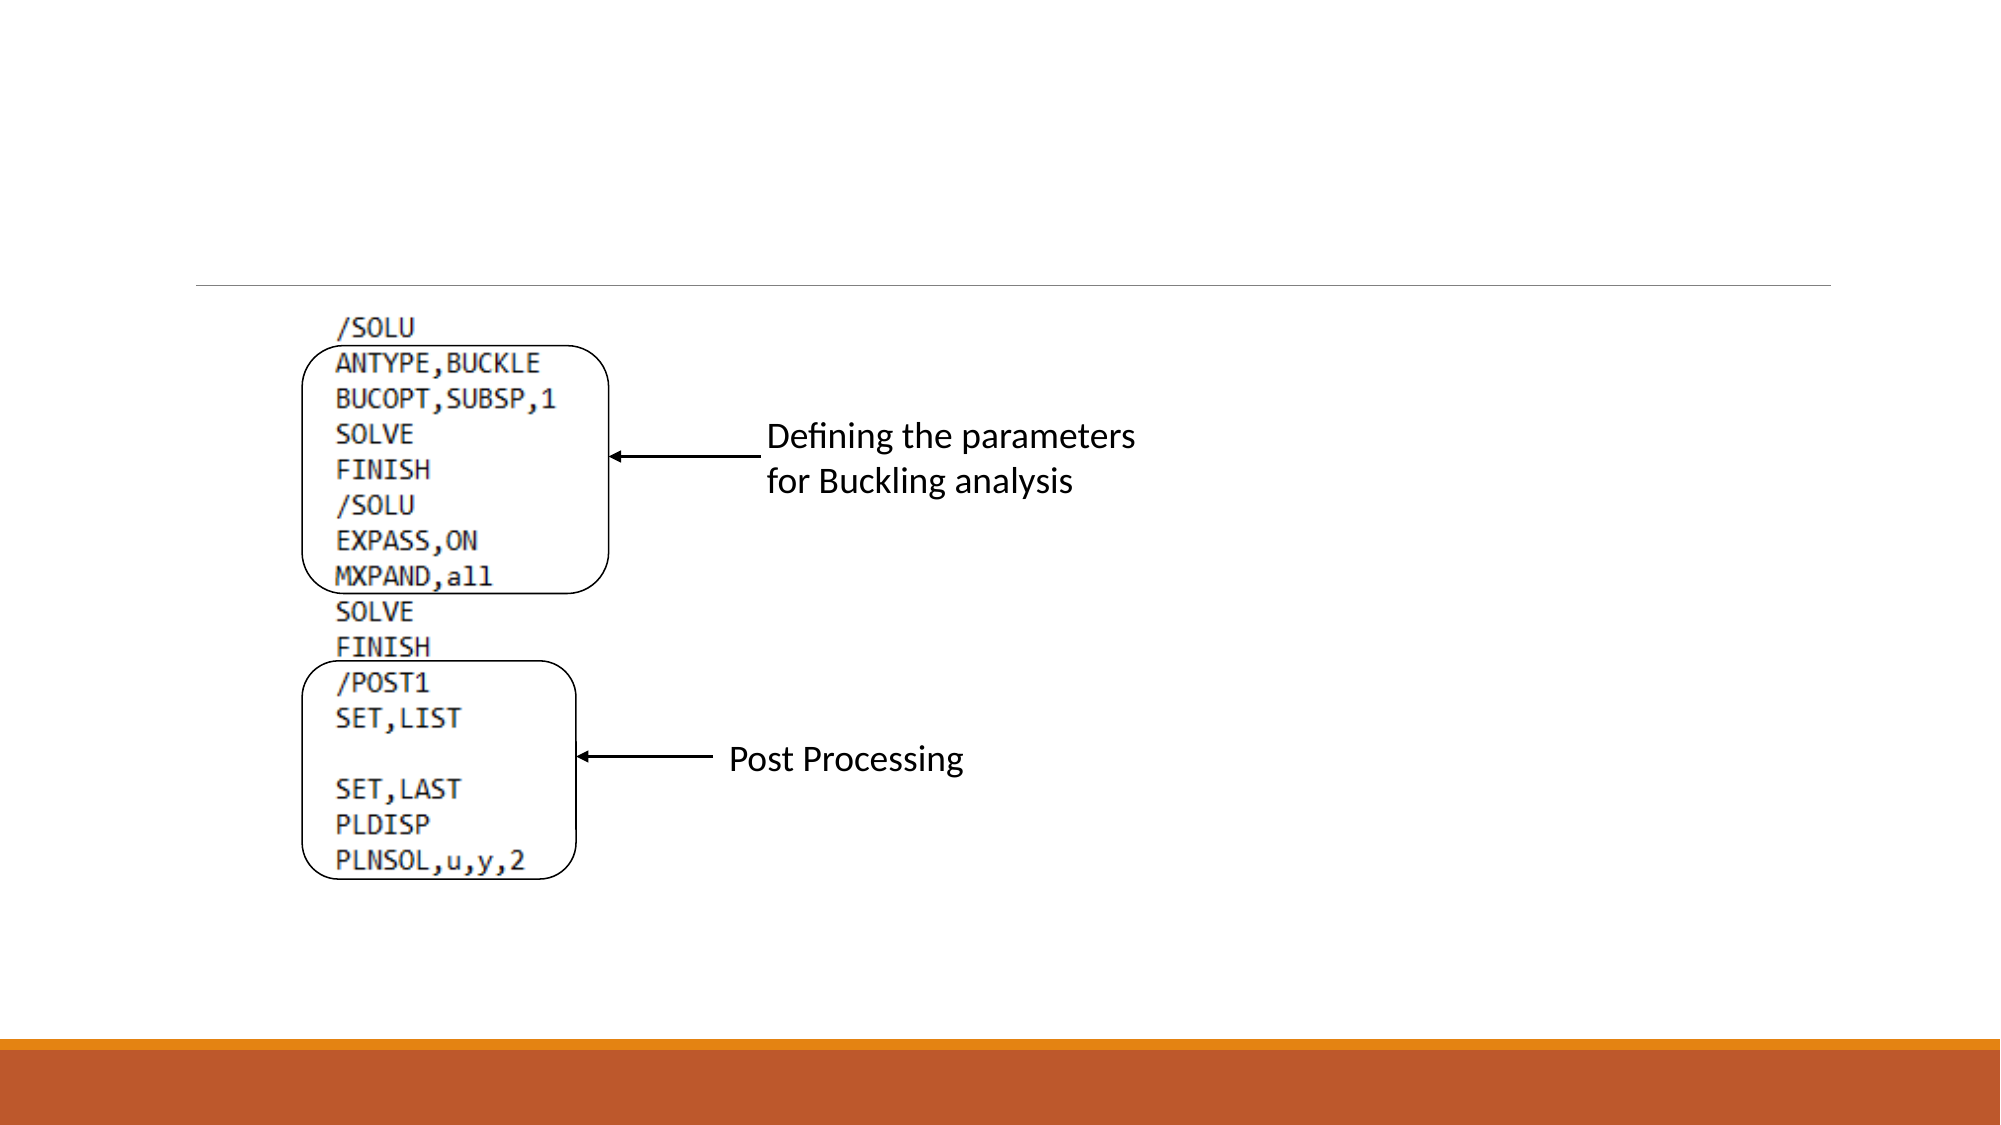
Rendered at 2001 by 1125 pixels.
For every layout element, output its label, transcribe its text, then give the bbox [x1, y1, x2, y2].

text_box [302, 663, 324, 877]
text_box Defining the parameters for Buckling analysis [752, 403, 1157, 509]
text_box Post Processing [714, 726, 980, 786]
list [327, 308, 577, 880]
text_box [585, 349, 609, 590]
text_box [302, 350, 324, 589]
